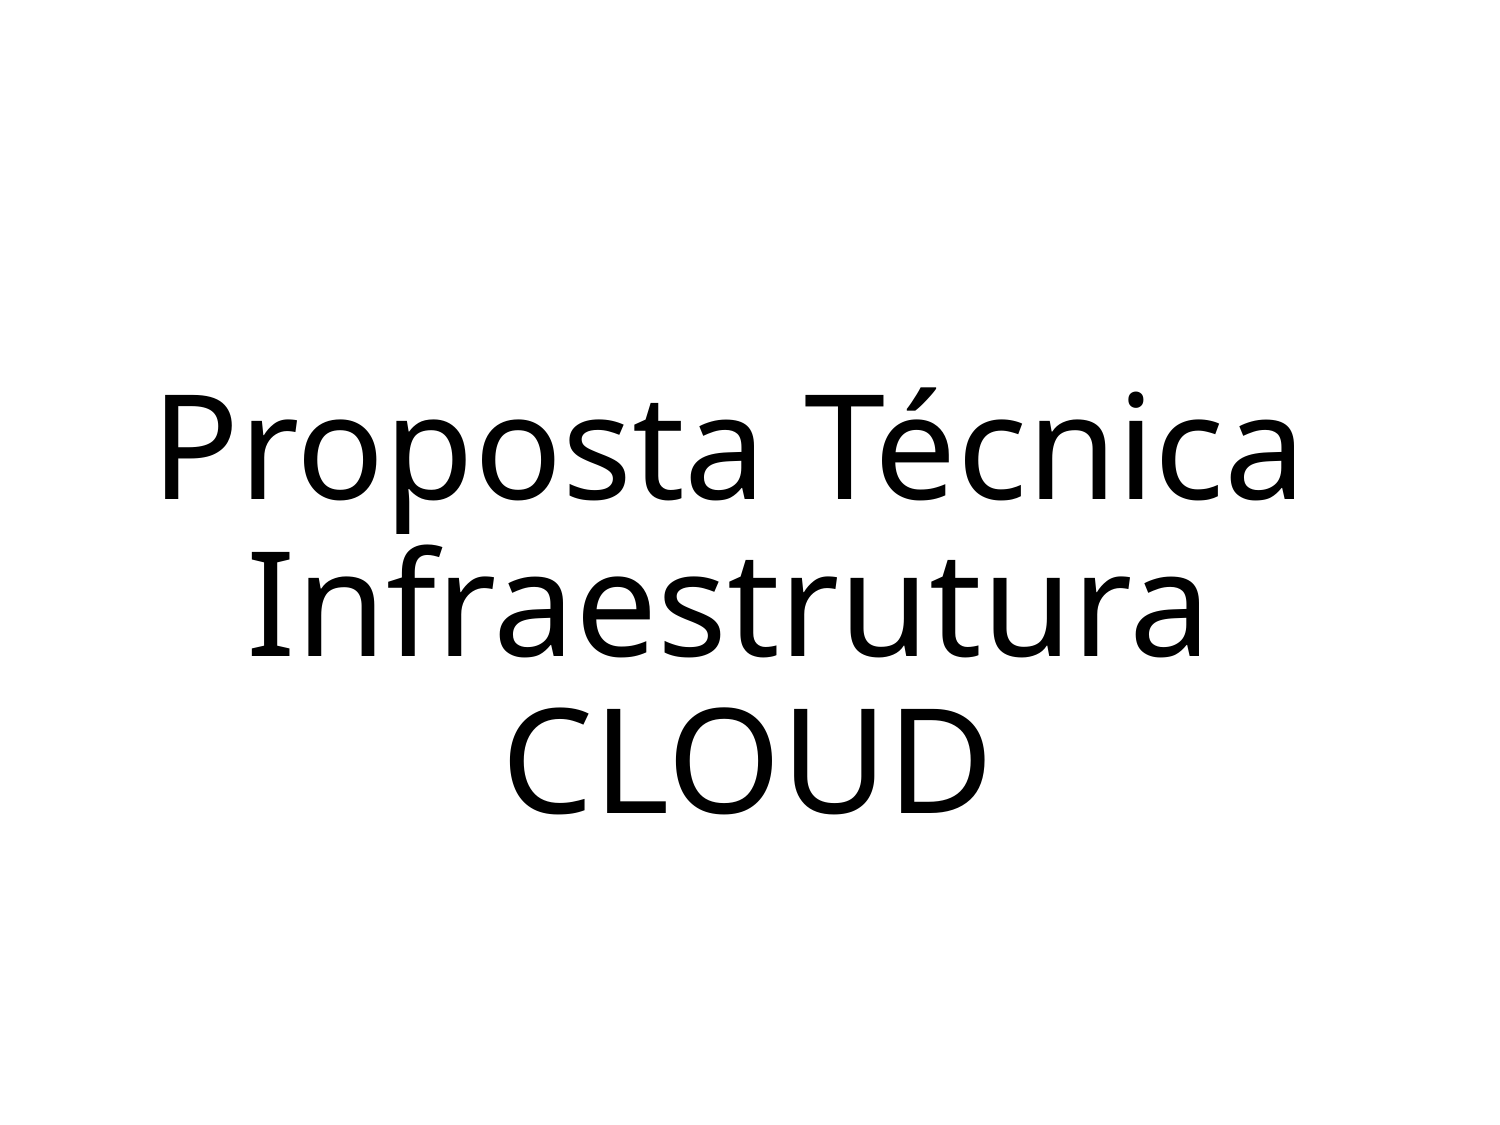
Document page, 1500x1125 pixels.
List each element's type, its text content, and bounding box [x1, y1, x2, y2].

title Proposta Técnica Infraestrutura CLOUD [0, 271, 1459, 853]
